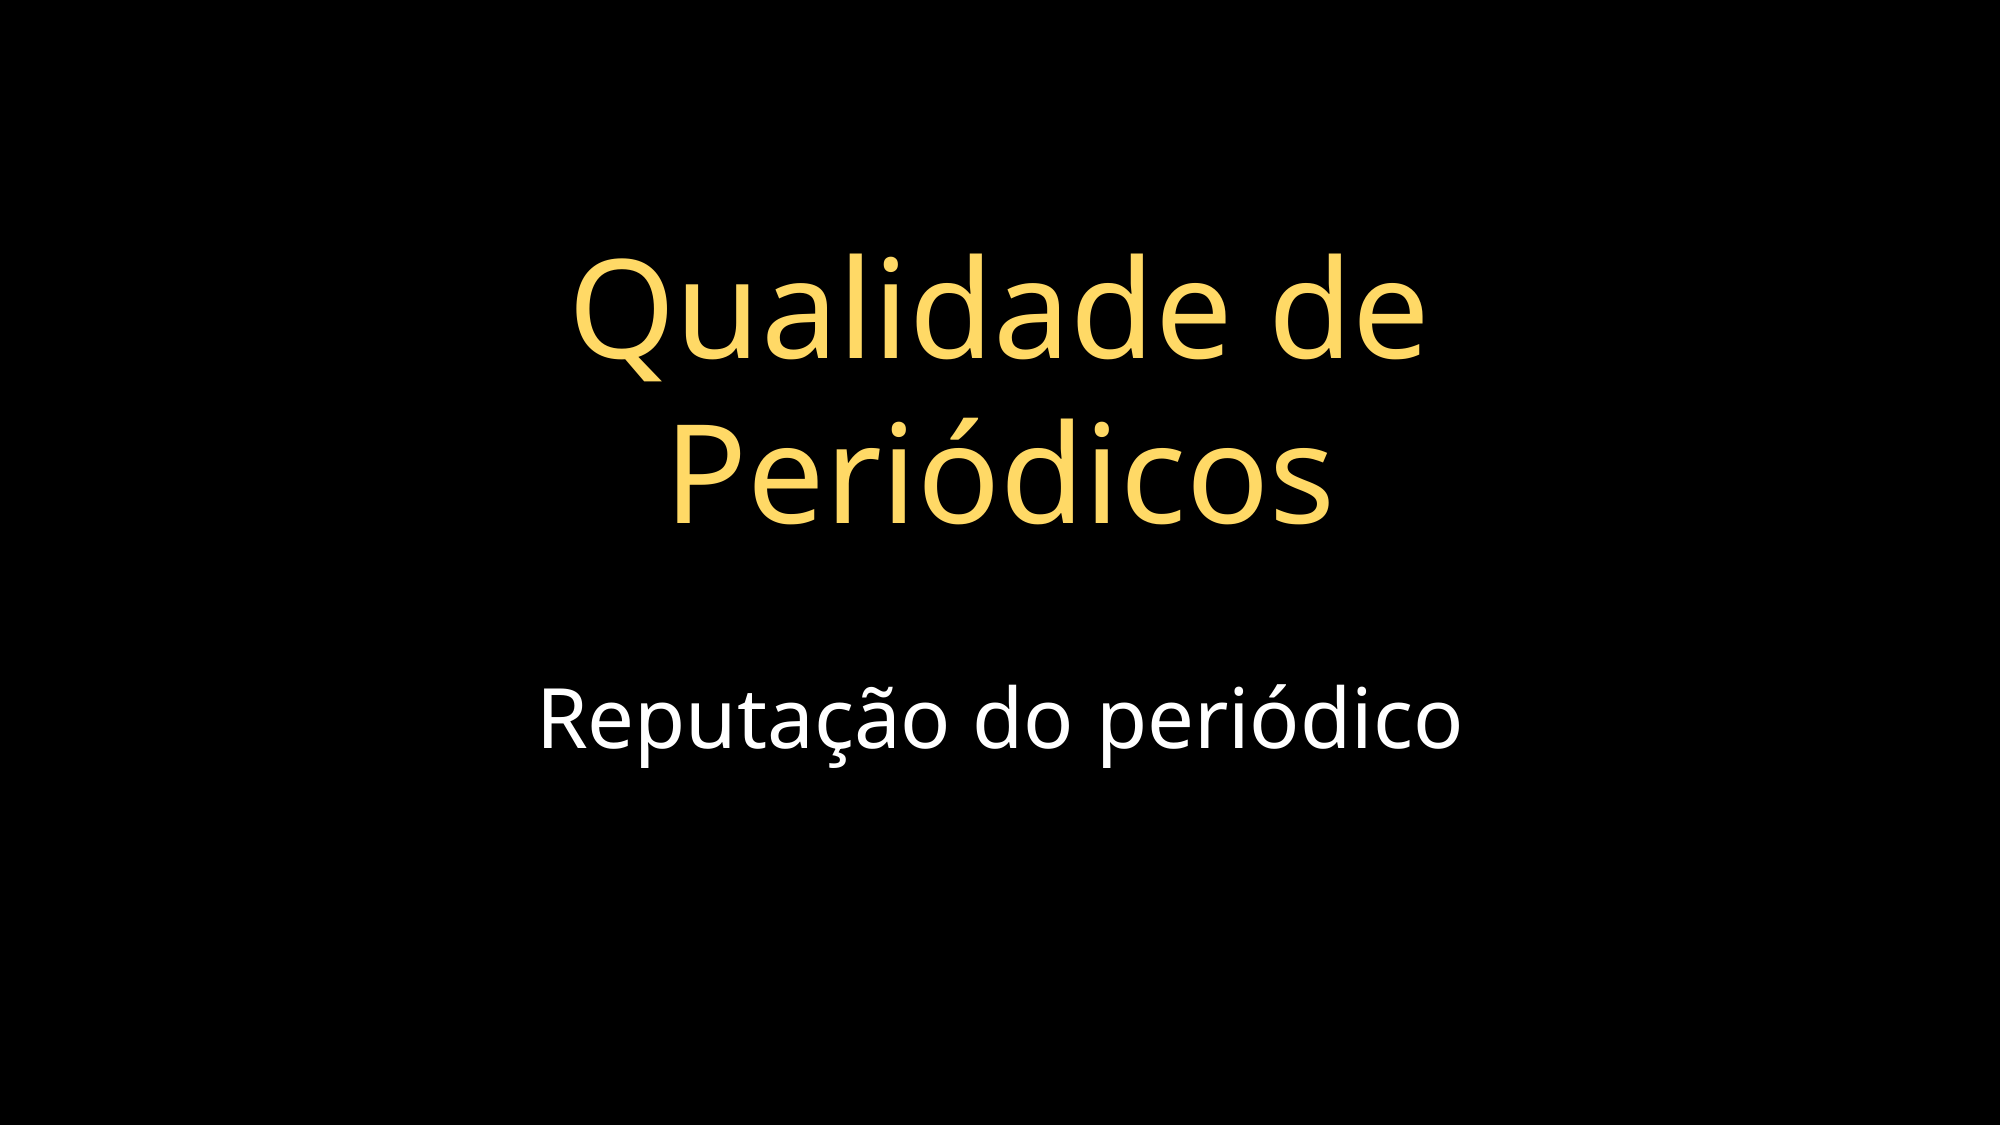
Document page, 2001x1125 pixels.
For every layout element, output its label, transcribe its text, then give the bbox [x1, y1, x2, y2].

text_box Qualidade de Periódicos [354, 214, 1646, 559]
text_box Reputação do periódico [354, 657, 1646, 773]
